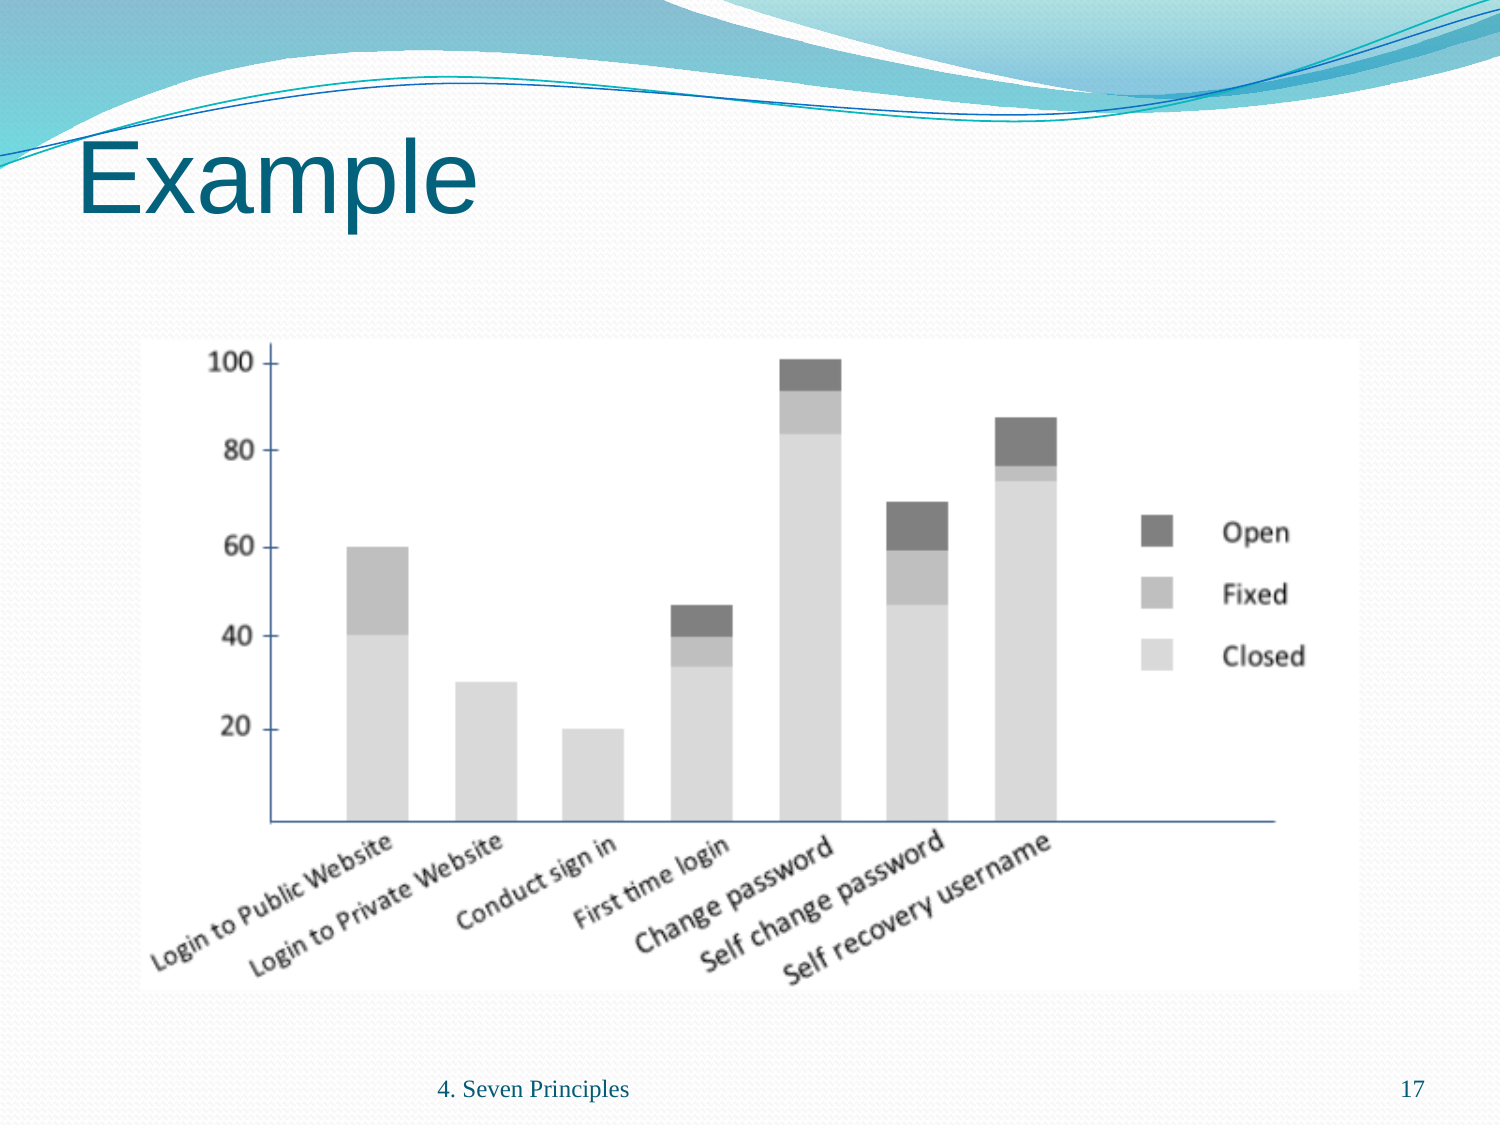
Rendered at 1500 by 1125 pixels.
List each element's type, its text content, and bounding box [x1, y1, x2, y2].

picture [140, 262, 1360, 992]
slide_number 17 [1299, 1042, 1425, 1103]
footer 4. Seven Principles [437, 1042, 988, 1103]
title Example [75, 99, 1425, 235]
